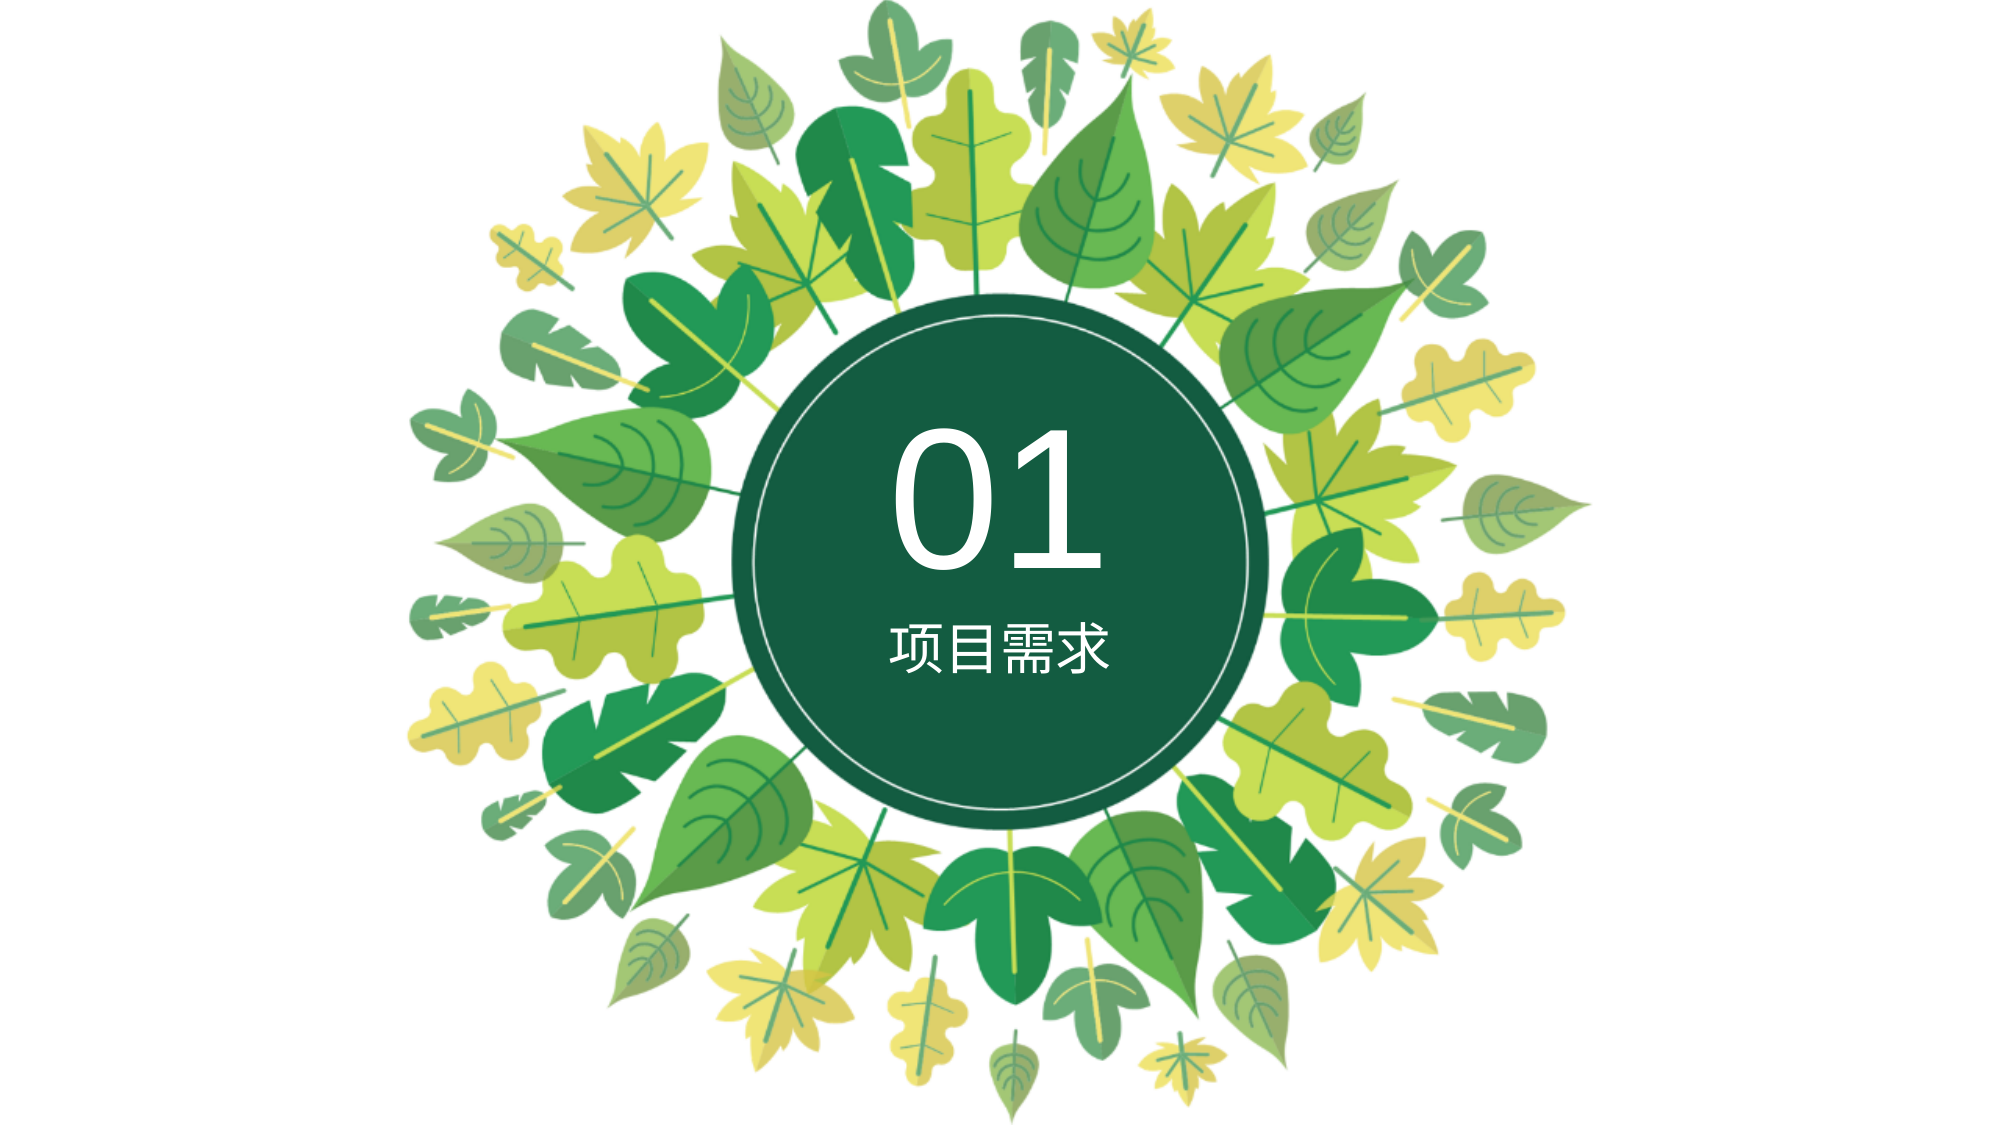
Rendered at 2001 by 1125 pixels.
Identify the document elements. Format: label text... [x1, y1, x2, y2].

text_box 01 [782, 410, 1218, 597]
text_box 项目需求 [782, 613, 1218, 690]
picture [0, 0, 2001, 1125]
